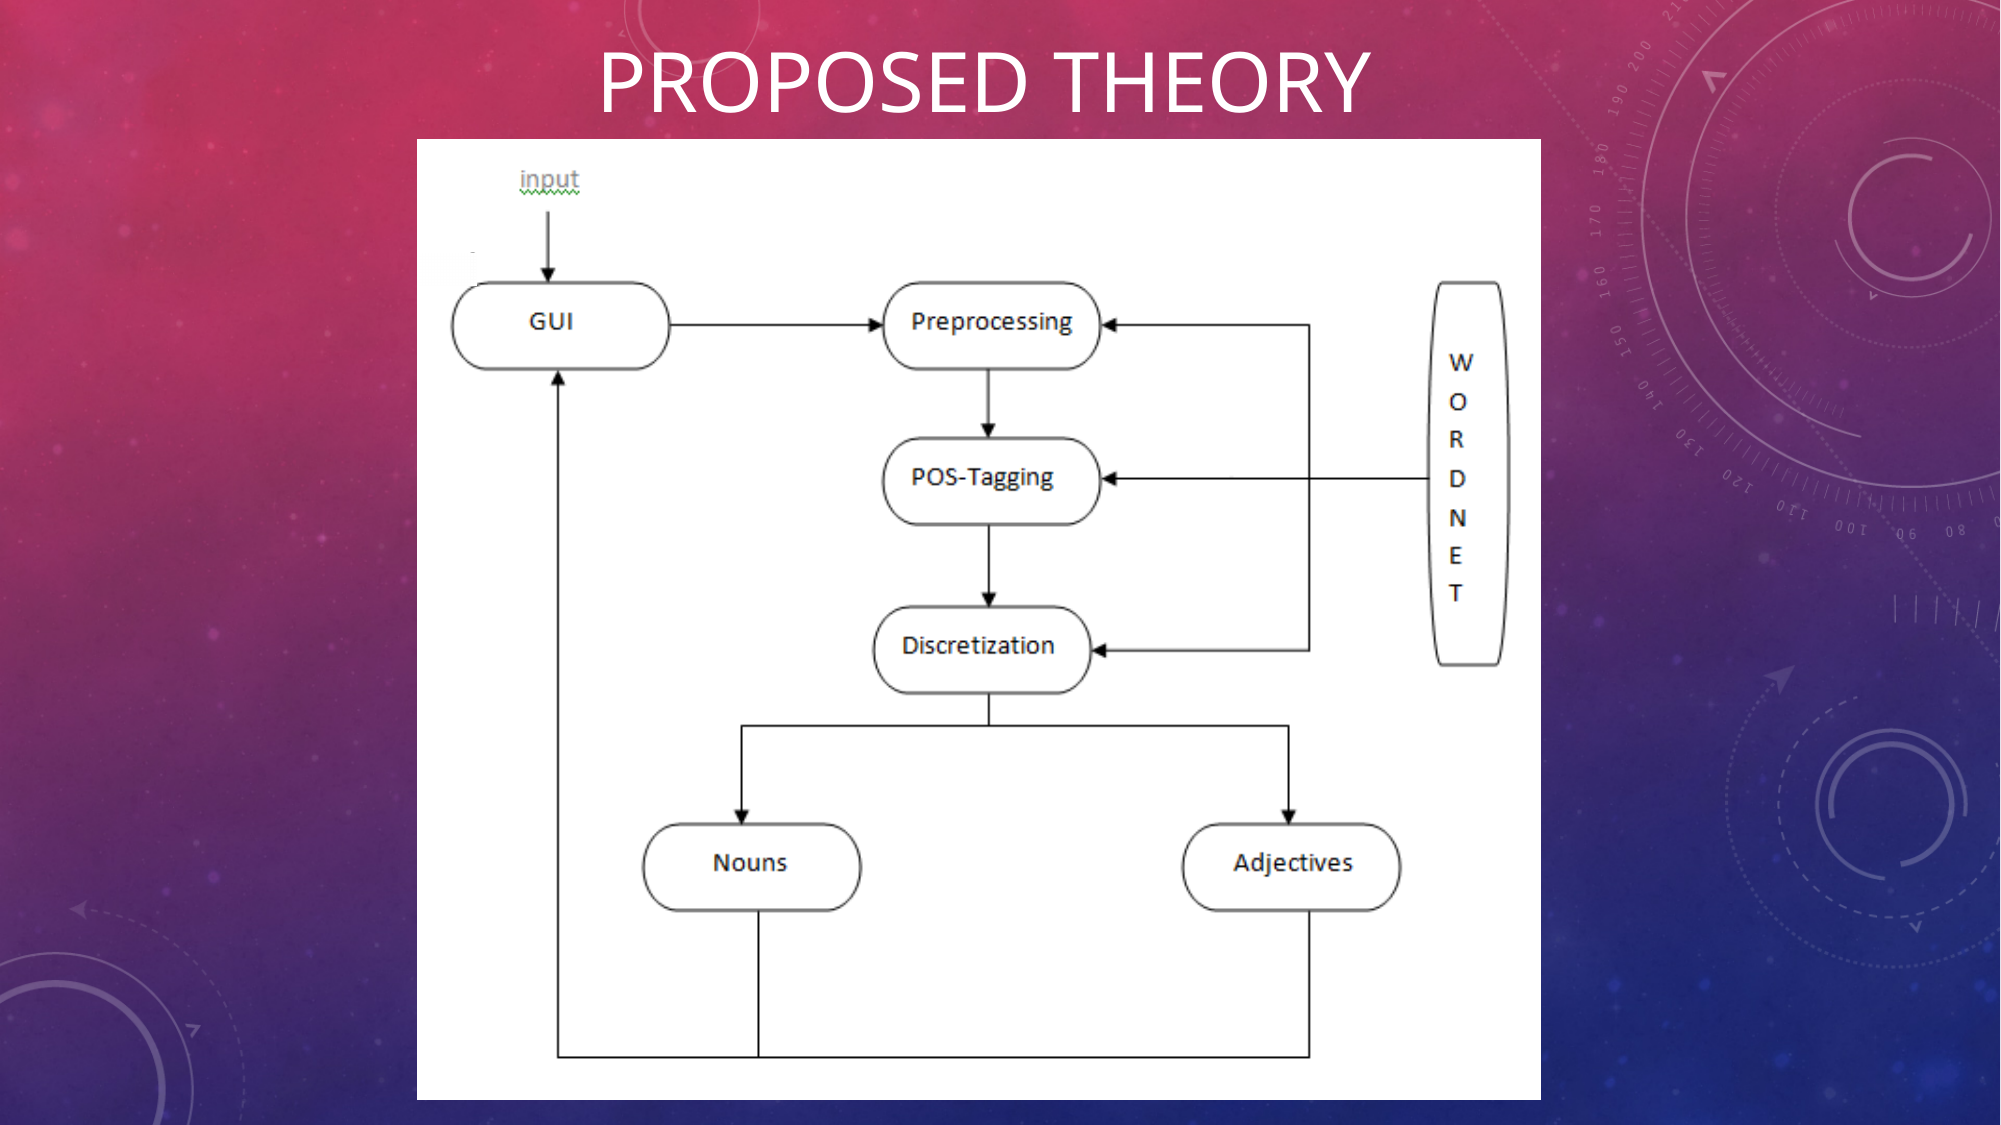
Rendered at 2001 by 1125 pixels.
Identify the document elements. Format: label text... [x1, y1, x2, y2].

picture [0, 0, 2001, 1125]
title PROPOSED THEORY [99, 75, 1869, 116]
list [417, 139, 1541, 1101]
text_box [0, 0, 2000, 75]
